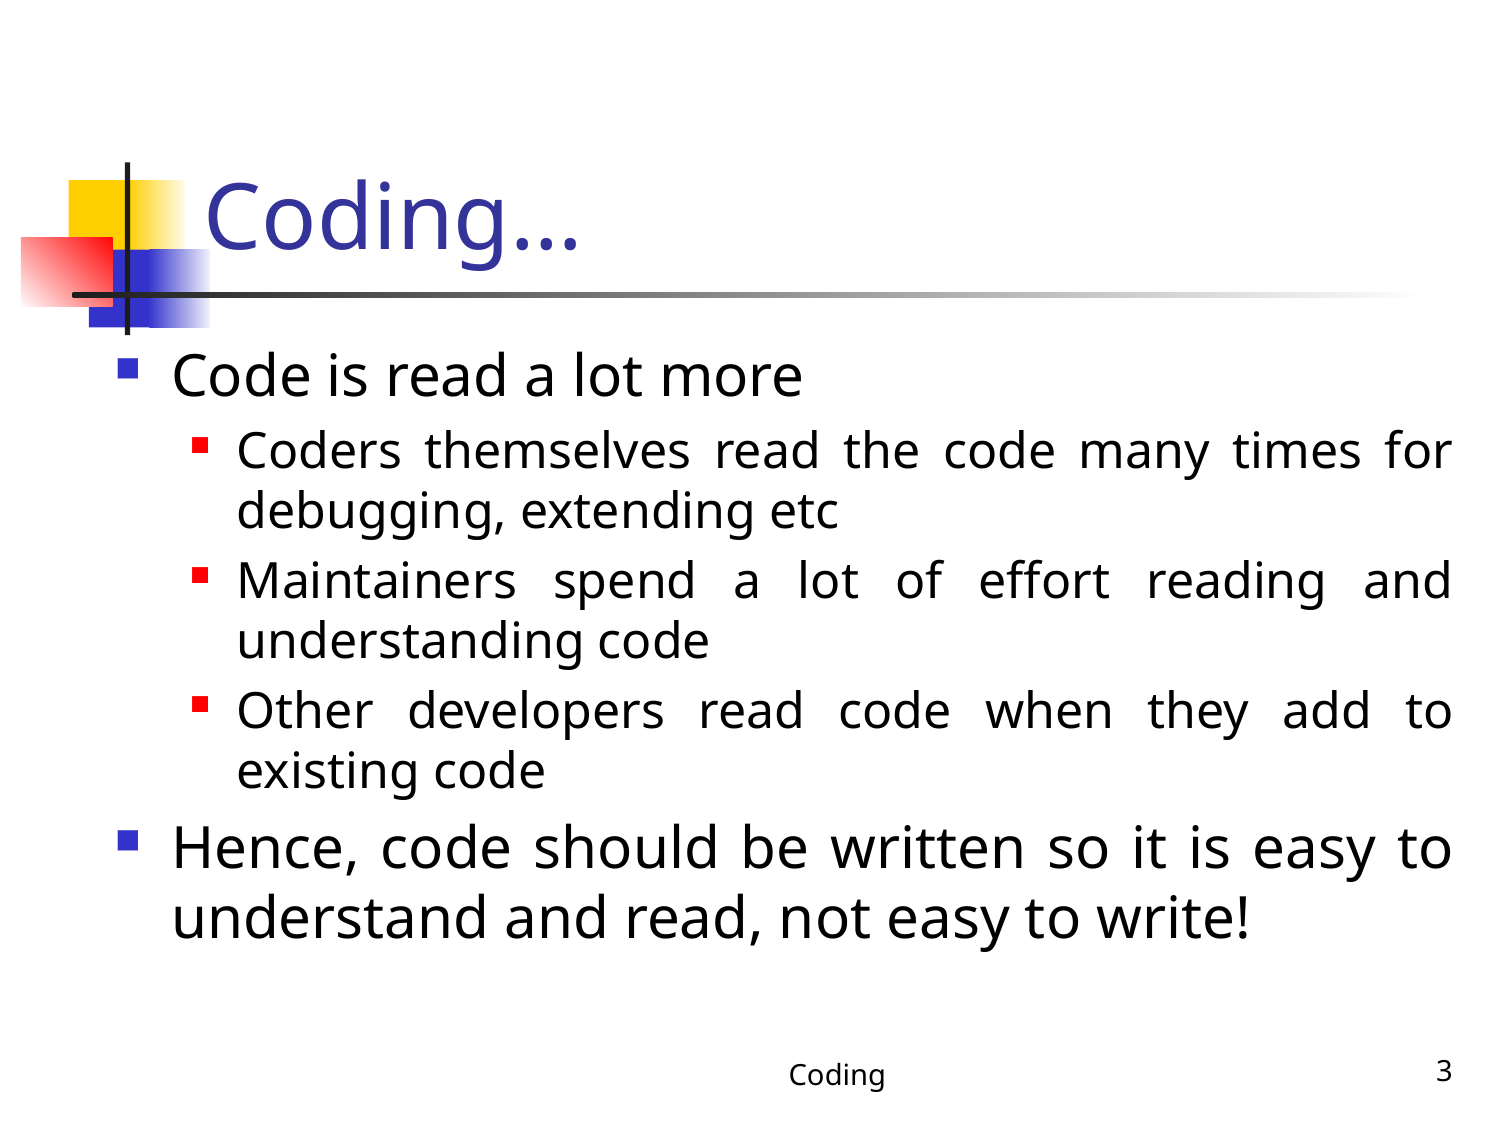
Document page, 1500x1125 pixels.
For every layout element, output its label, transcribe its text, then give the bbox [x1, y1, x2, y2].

list Code is read a lot more Coders themselves read the code many times for debugging, extending etc Maintainers spend a lot of effort reading and understanding code Other developers read code when they add to existing code Hence, code should be written so it is easy to understand and read, not easy to write! [99, 330, 1470, 1007]
footer Coding [599, 1023, 1076, 1100]
title Coding… [188, 34, 1468, 276]
slide_number 3 [1154, 1023, 1468, 1100]
